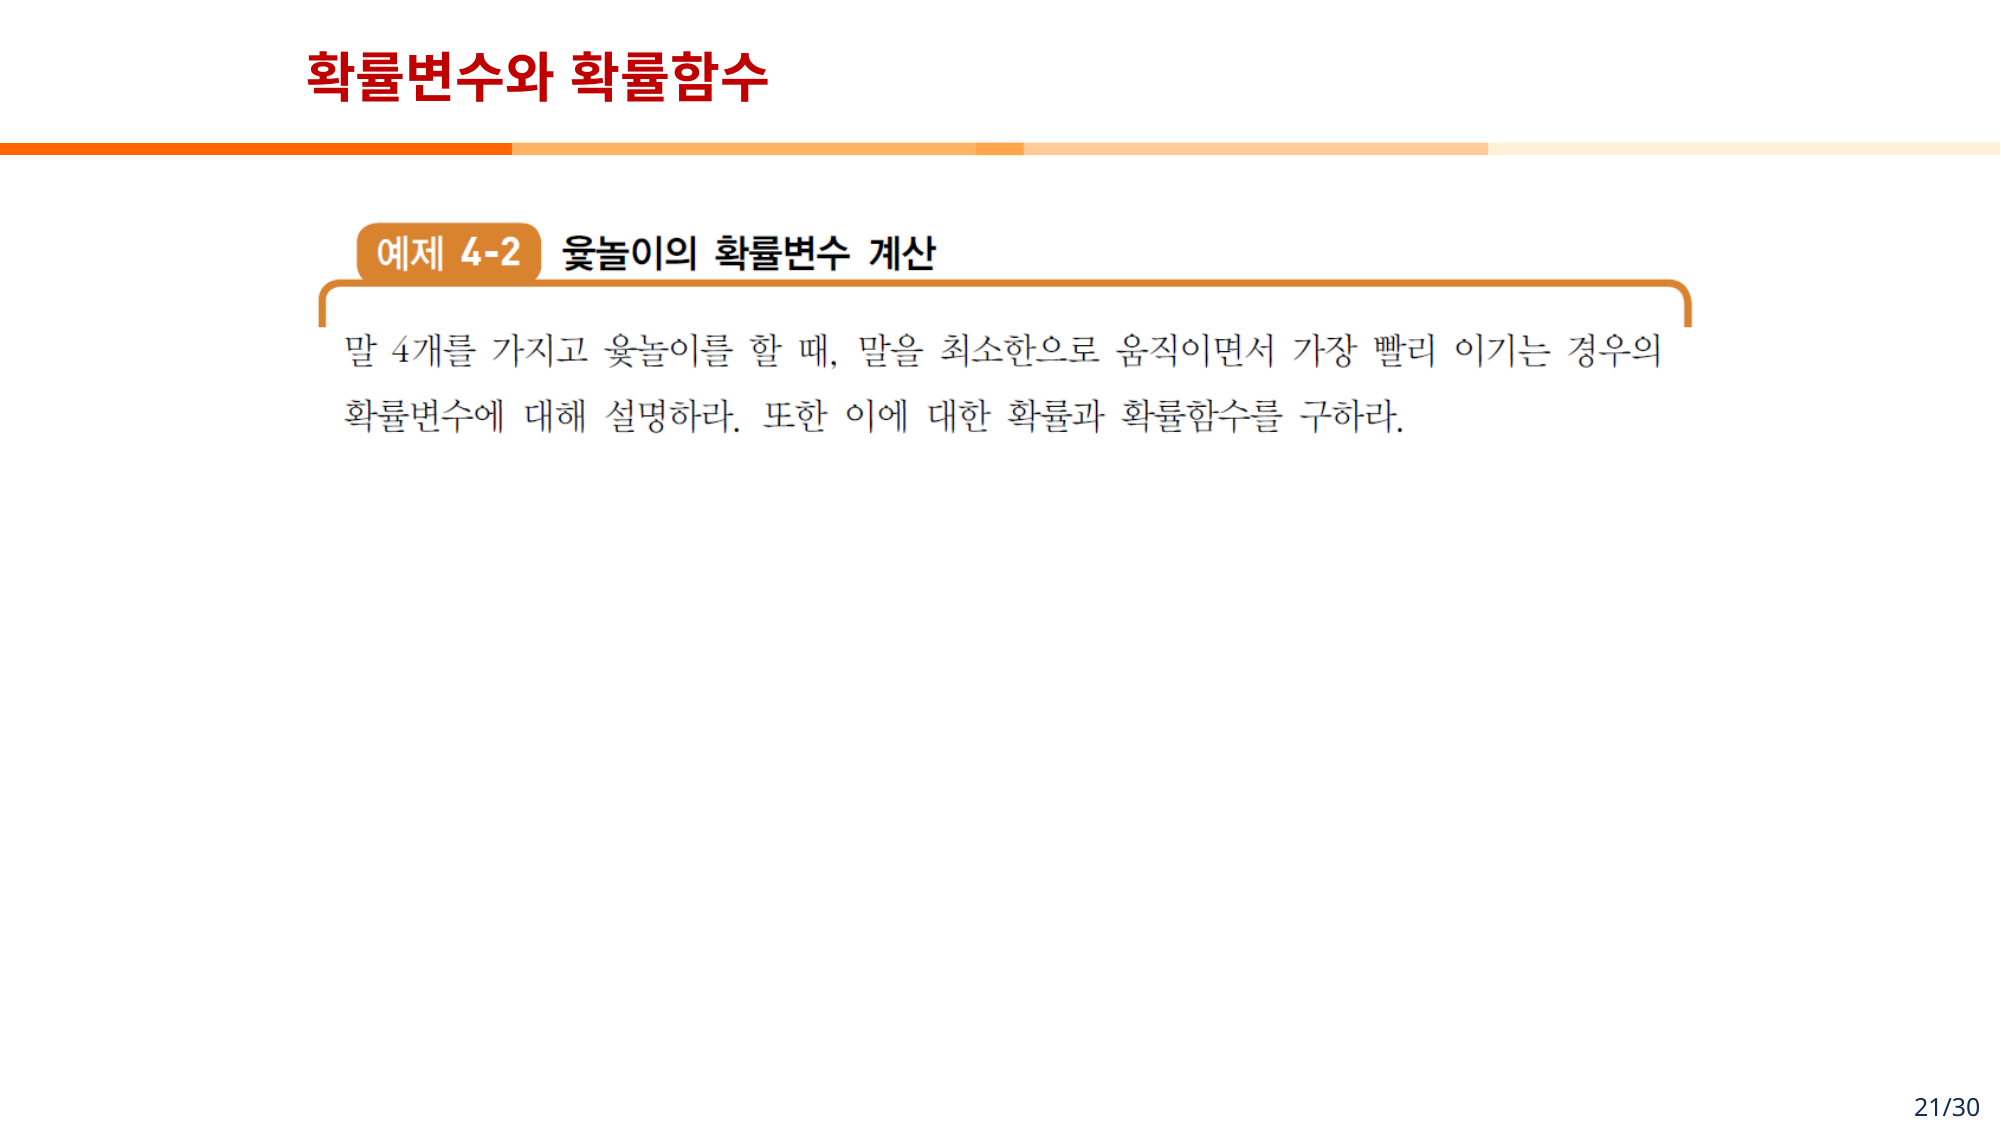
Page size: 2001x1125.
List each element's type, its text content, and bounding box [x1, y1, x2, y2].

picture [314, 219, 1697, 438]
title 확률변수와 확률함수 [291, 31, 1532, 122]
